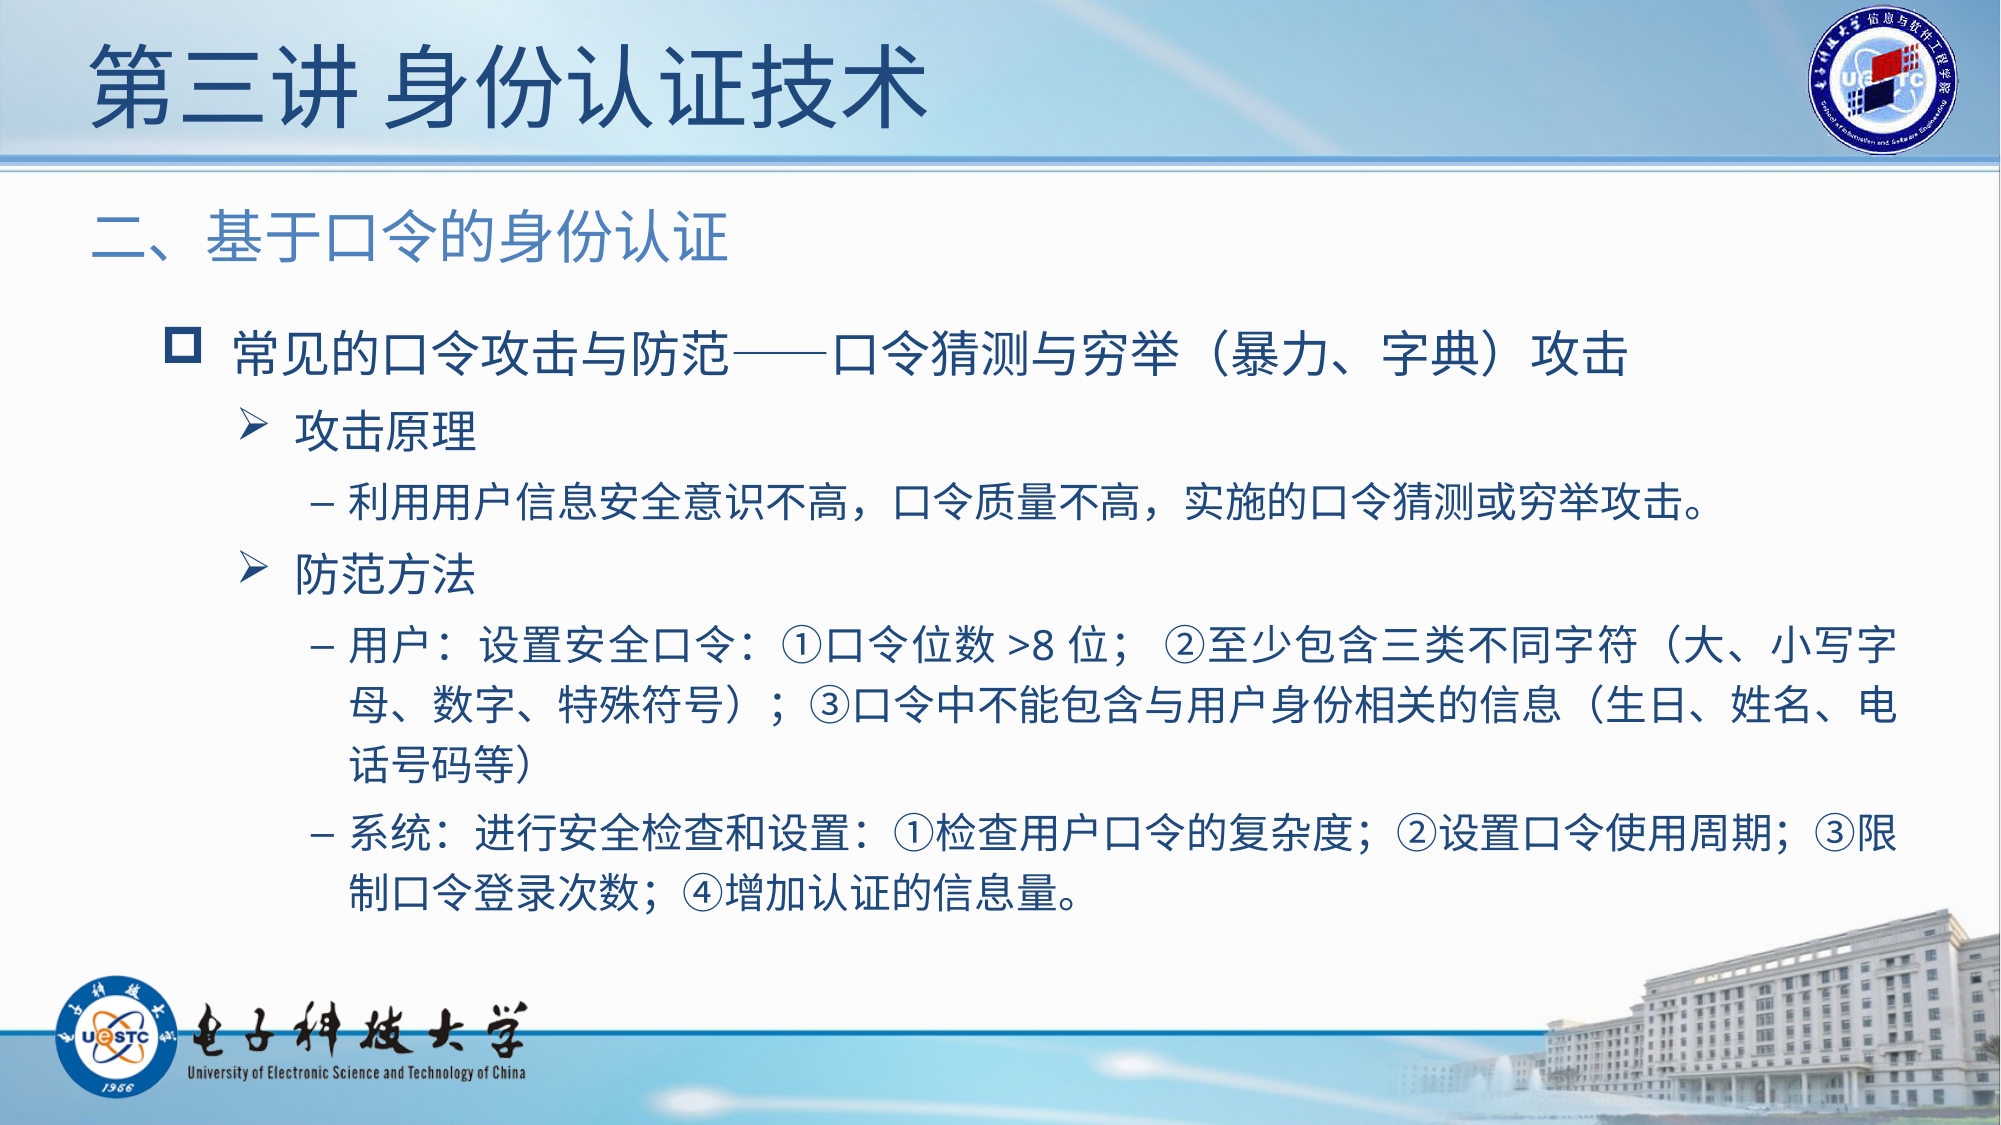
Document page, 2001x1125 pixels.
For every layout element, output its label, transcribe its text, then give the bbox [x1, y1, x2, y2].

text_box 二、基于口令的身份认证 [74, 192, 745, 278]
picture [0, 0, 2001, 1125]
list 常见的口令攻击与防范——口令猜测与穷举（暴力、字典）攻击 攻击原理 利用用户信息安全意识不高，口令质量不高，实施的口令猜测或穷举攻击。 防范方法 用户：设置安全口令：①口令位数>8位； ②至少包含三类不同字符（大、小写字母、数字、特殊符号）；③口令中不能包含与用户身份相关的信息（生日、姓名、电话号码等） 系统：进行安全检查和设置：①检查用户口令的复杂度；②设置口令使用周期；③限制口令登录次数；④增加认证的信息量。 [70, 302, 1914, 965]
title 第三讲 身份认证技术 [70, 12, 1725, 159]
